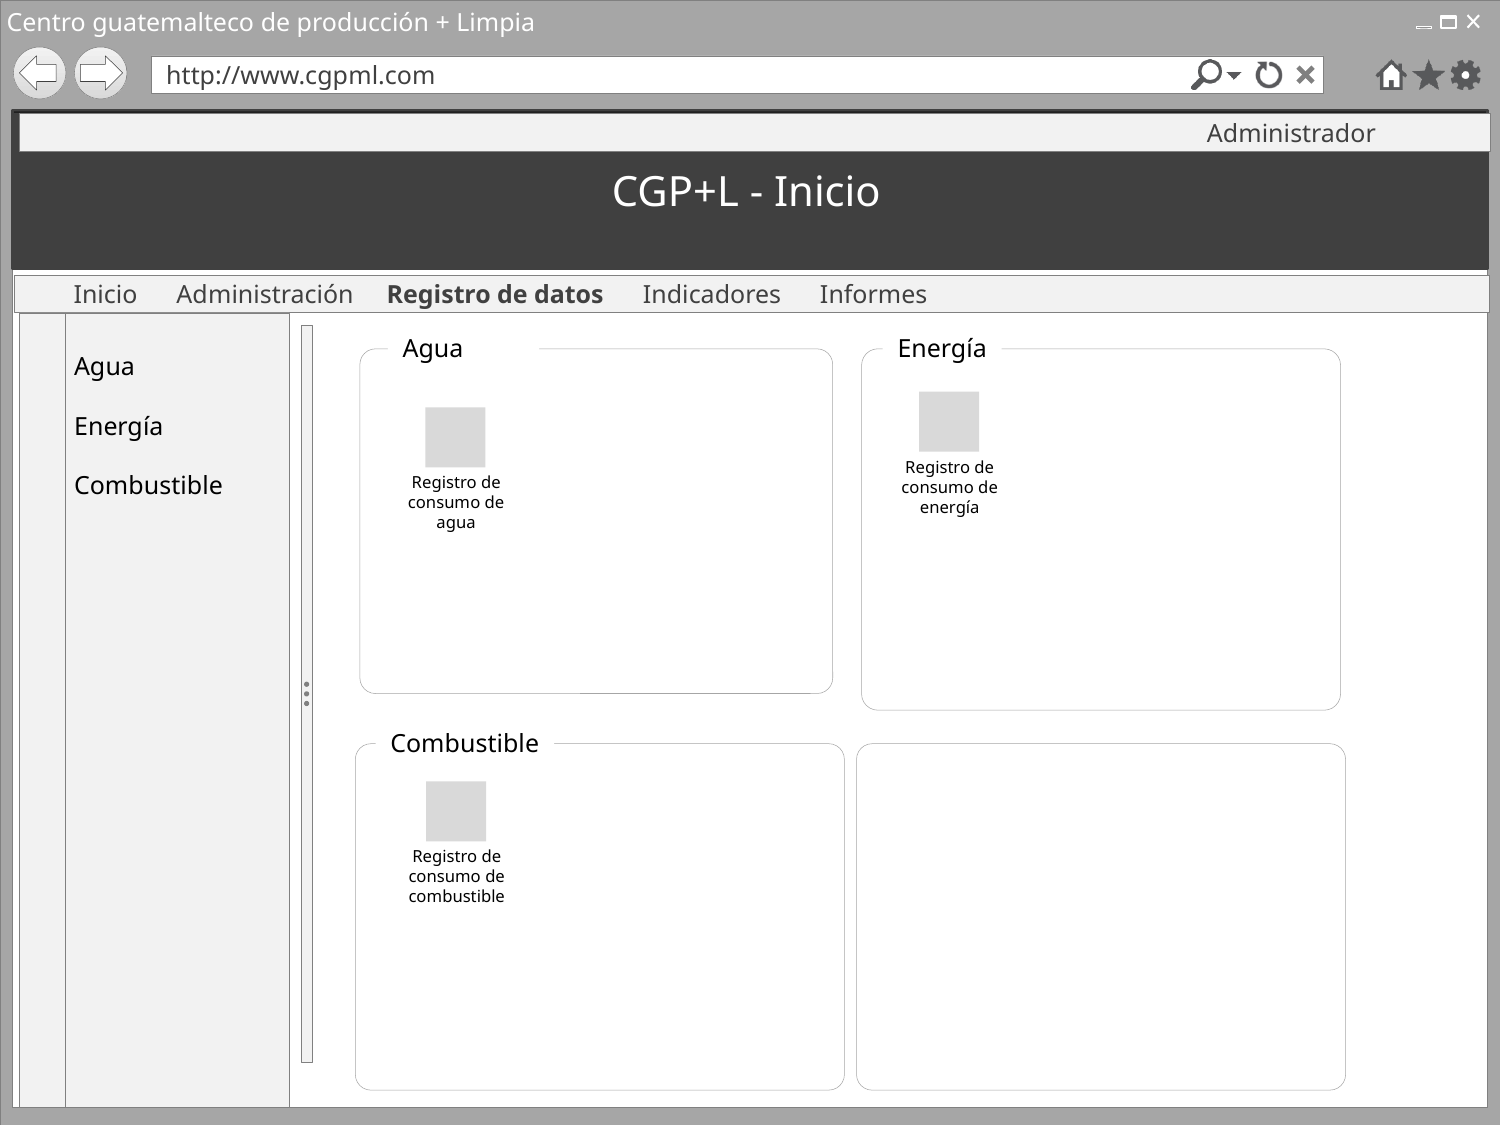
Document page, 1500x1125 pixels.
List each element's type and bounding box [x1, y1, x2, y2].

text_box [355, 324, 1346, 1091]
text_box [0, 0, 1500, 1125]
